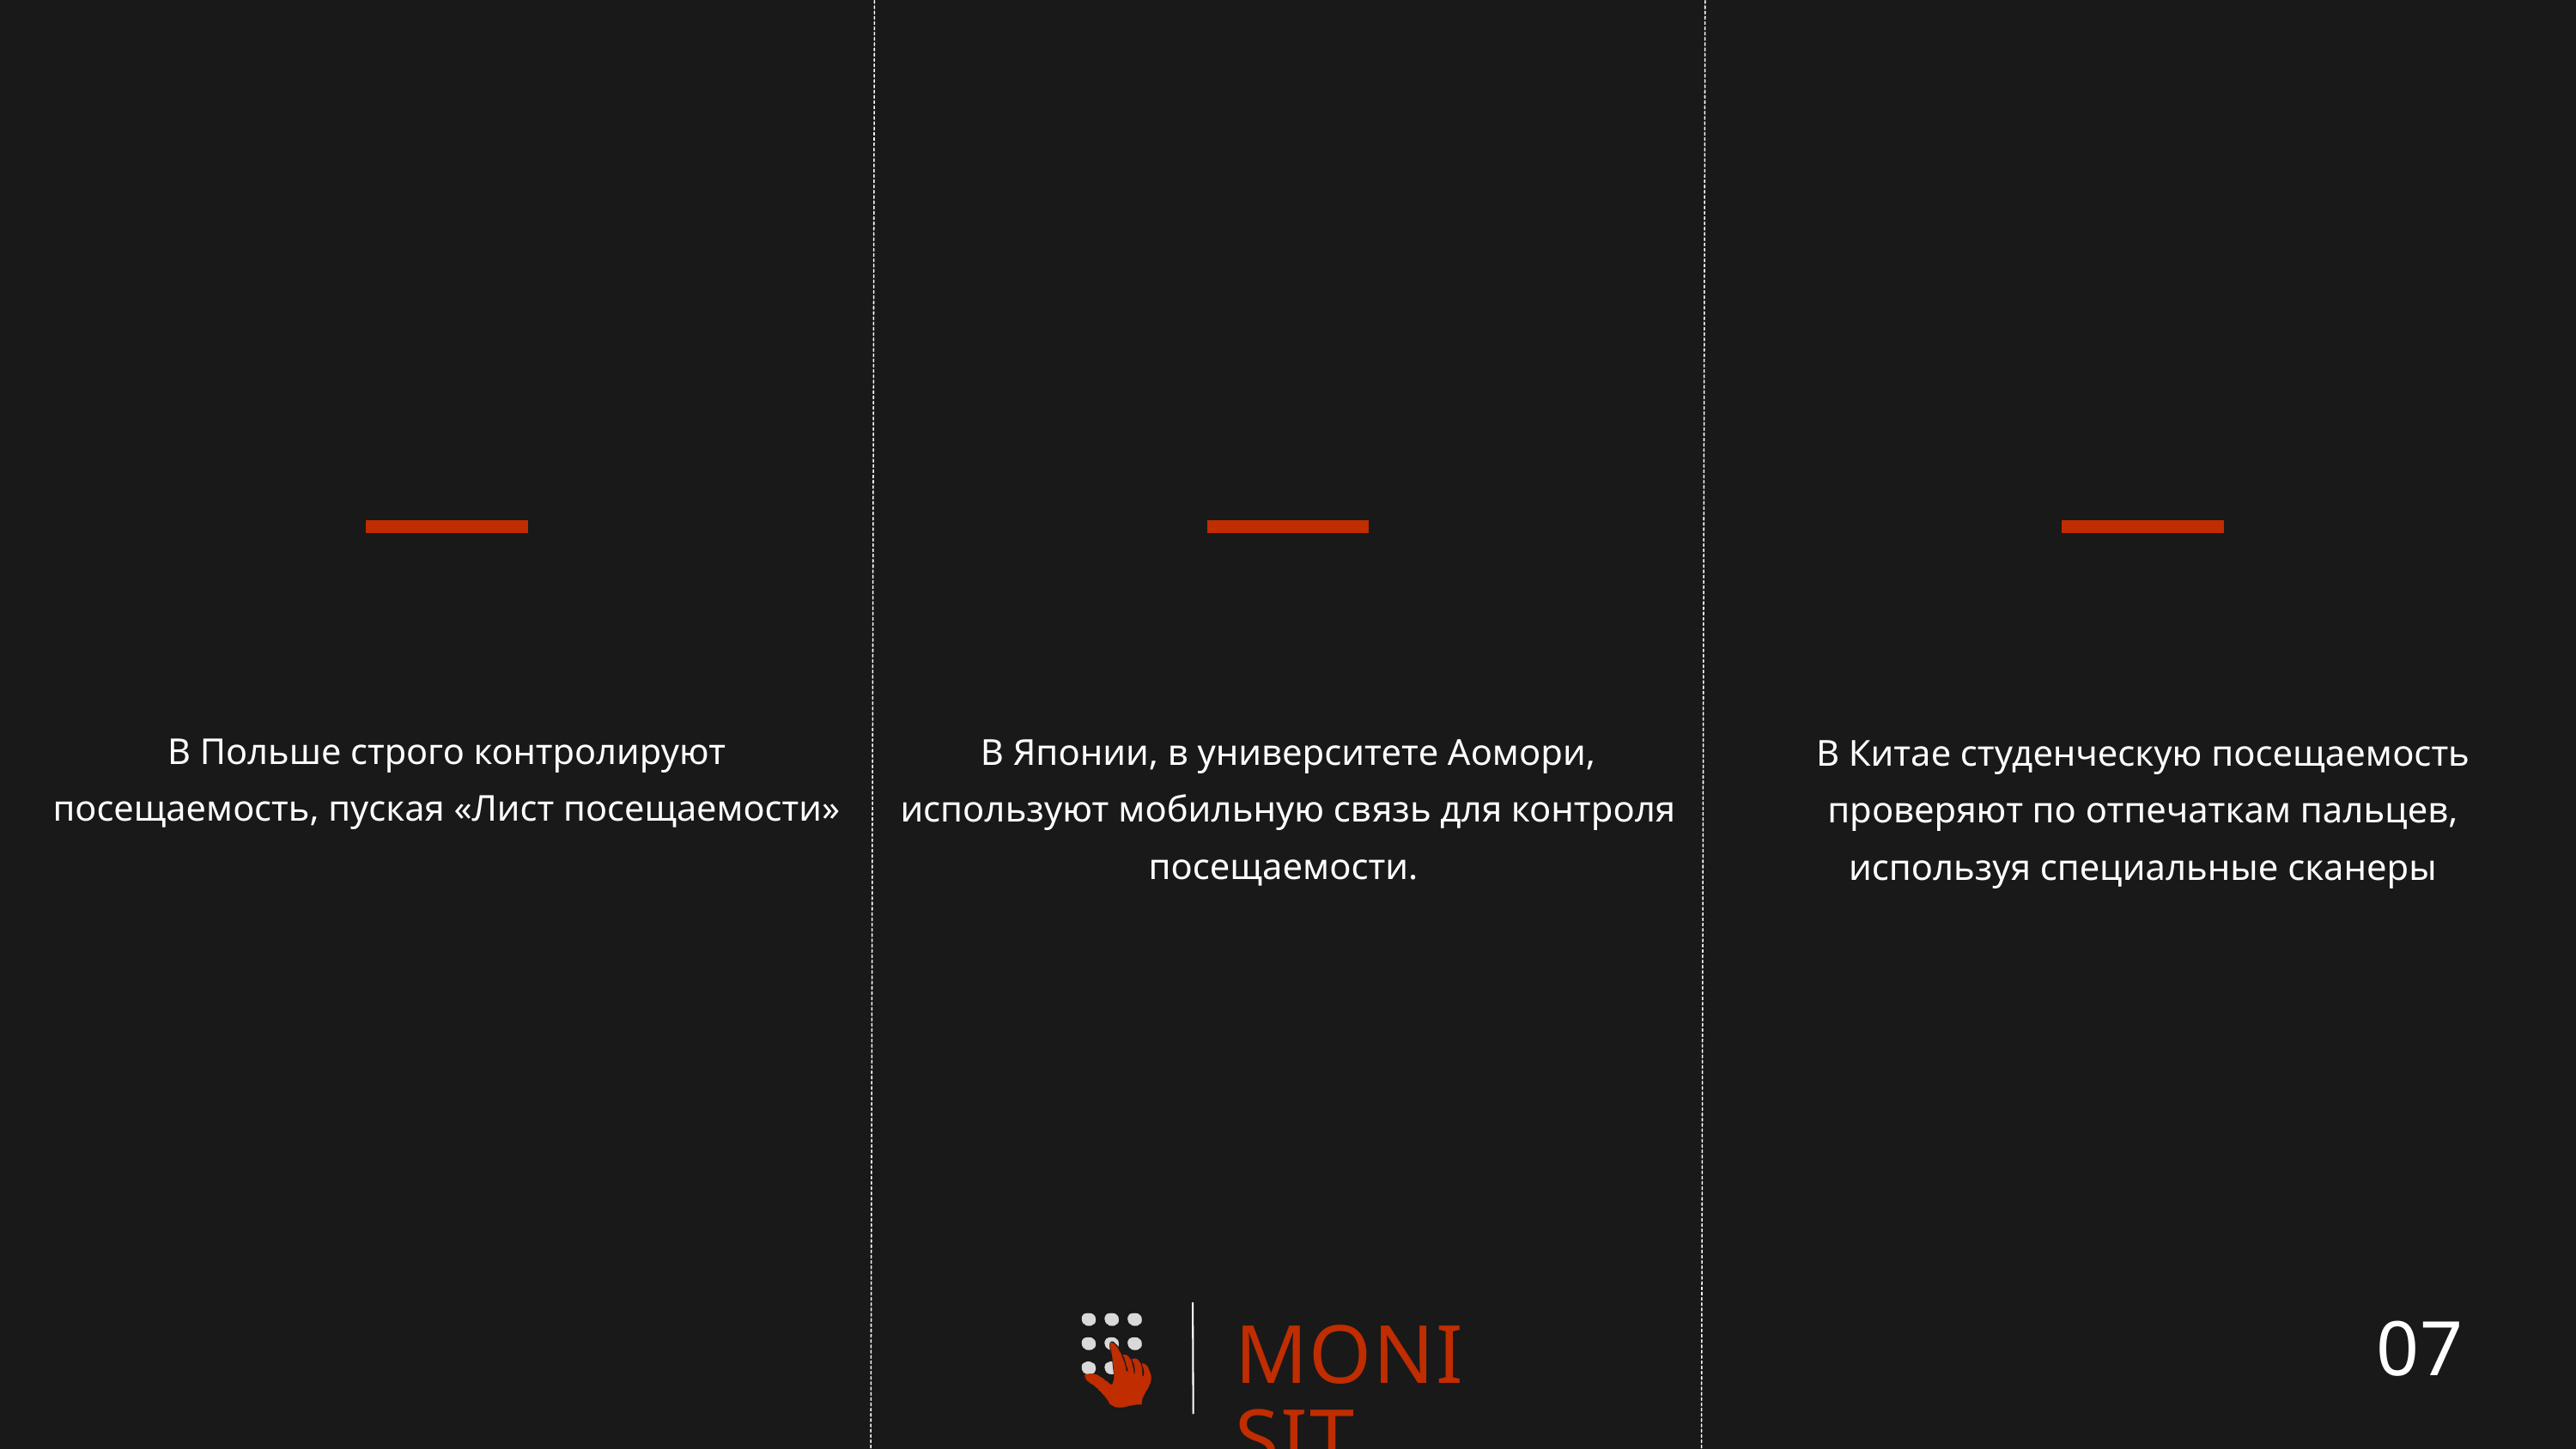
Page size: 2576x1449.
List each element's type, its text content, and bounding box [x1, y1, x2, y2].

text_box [1206, 519, 1370, 534]
text_box В Японии, в университете Аомори, используют мобильную связь для контроля посещаемости. [878, 714, 1698, 887]
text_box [365, 519, 529, 534]
text_box В Польше строго контролируют посещаемость, пуская «Лист посещаемости» [48, 714, 846, 828]
text_box В Китае студенческую посещаемость проверяют по отпечаткам пальцев, используя специальные сканеры [1741, 715, 2545, 888]
text_box 07 [1981, 1285, 2464, 1391]
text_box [1071, 1303, 1505, 1415]
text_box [2062, 519, 2225, 534]
